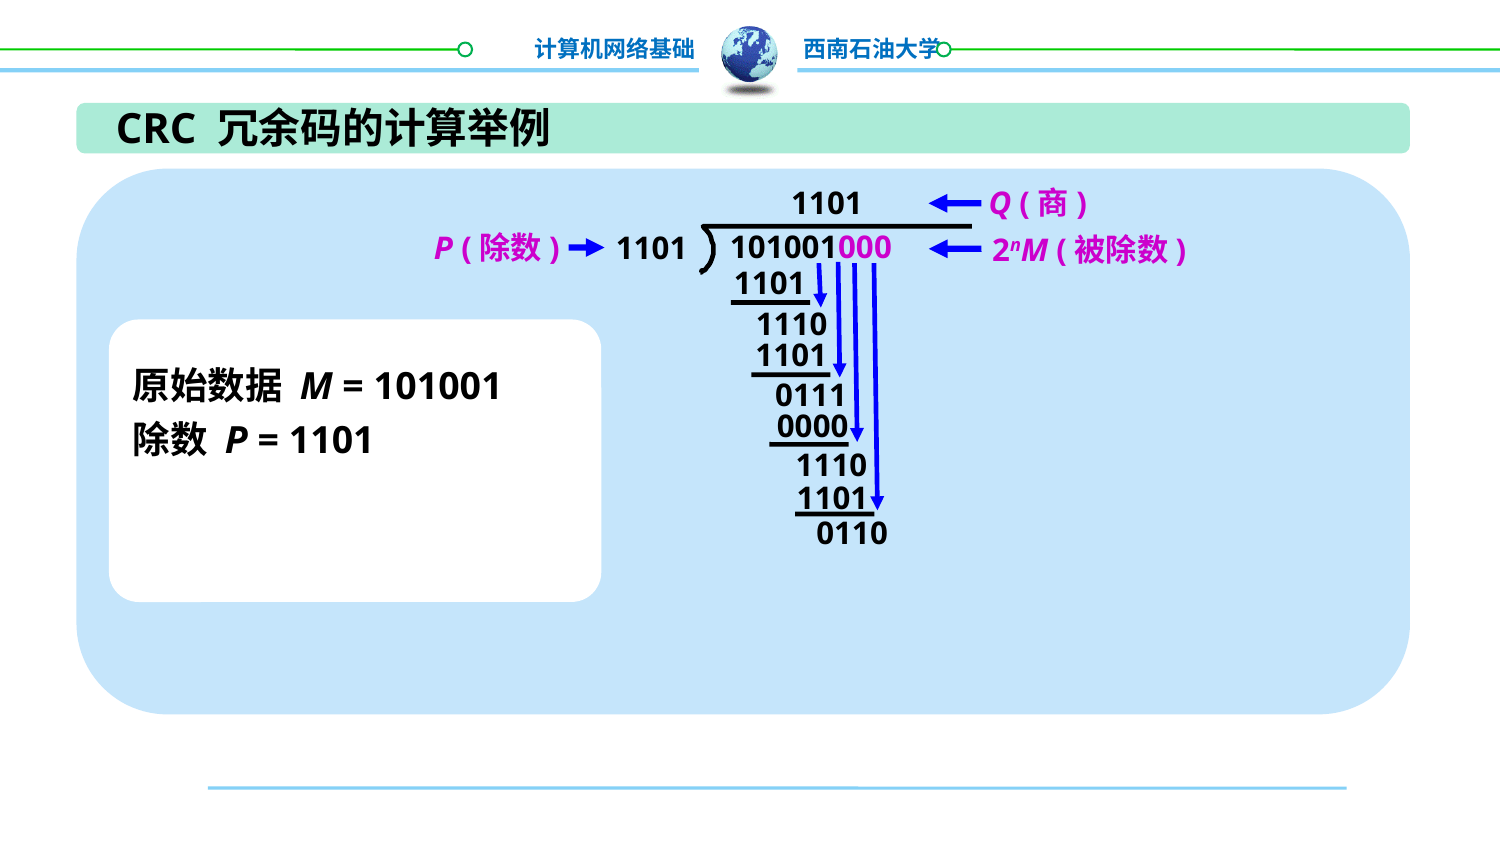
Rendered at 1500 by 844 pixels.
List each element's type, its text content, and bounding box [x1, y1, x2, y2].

text_box 0000 [776, 406, 849, 444]
picture [719, 24, 779, 100]
text_box [871, 351, 884, 511]
text_box [76, 102, 101, 154]
text_box 1101 [755, 351, 828, 374]
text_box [436, 183, 1235, 344]
text_box 1110 [795, 445, 868, 483]
text_box [74, 166, 1413, 717]
text_box CRC 冗余码的计算举例 [101, 94, 567, 160]
text_box [833, 351, 846, 378]
text_box [850, 351, 864, 442]
text_box 0110 [816, 513, 889, 552]
text_box [567, 102, 1411, 154]
text_box 0111 [775, 375, 848, 413]
text_box 1101 [796, 478, 869, 513]
text_box 原始数据 M = 101001 除数 P = 1101 [106, 317, 604, 605]
